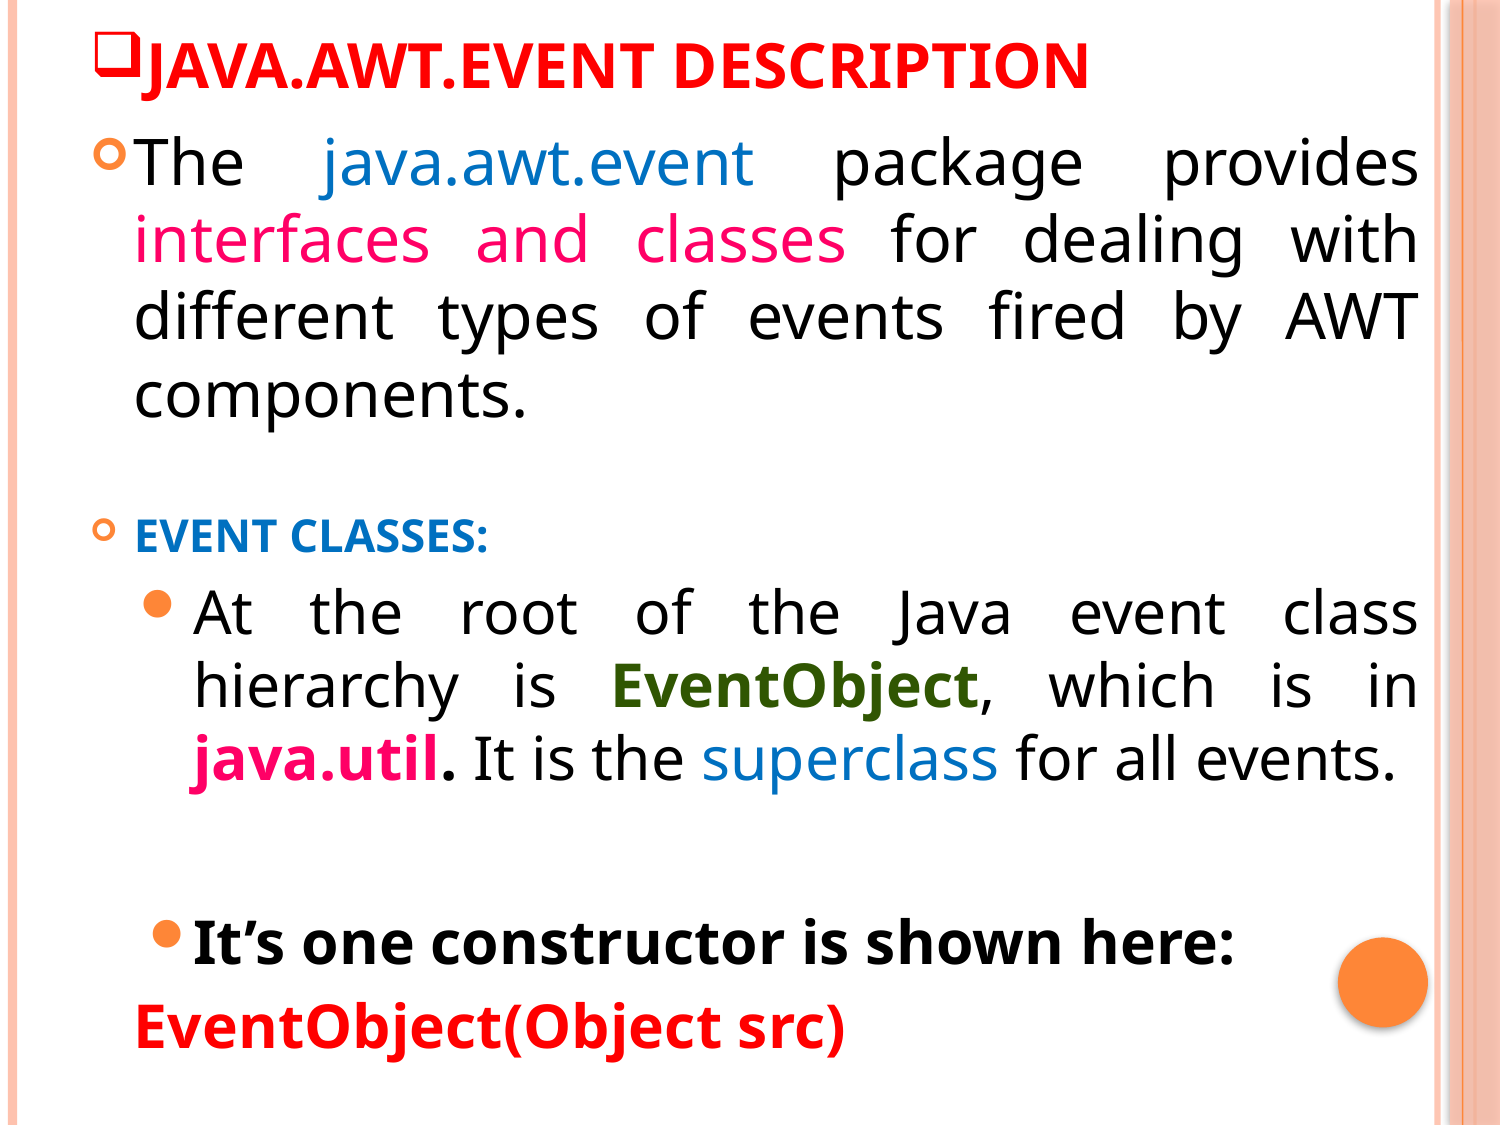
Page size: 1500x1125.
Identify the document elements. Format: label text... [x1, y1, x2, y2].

title java.awt.event Description [75, 0, 1300, 113]
list The java.awt.event package provides interfaces and classes for dealing with different types of events fired by AWT components. EVENT CLASSES: At the root of the Java event class hierarchy is EventObject, which is in java.util. It is the superclass for all events. It’s one constructor is shown here: EventObject(Object src) [75, 113, 1436, 1125]
